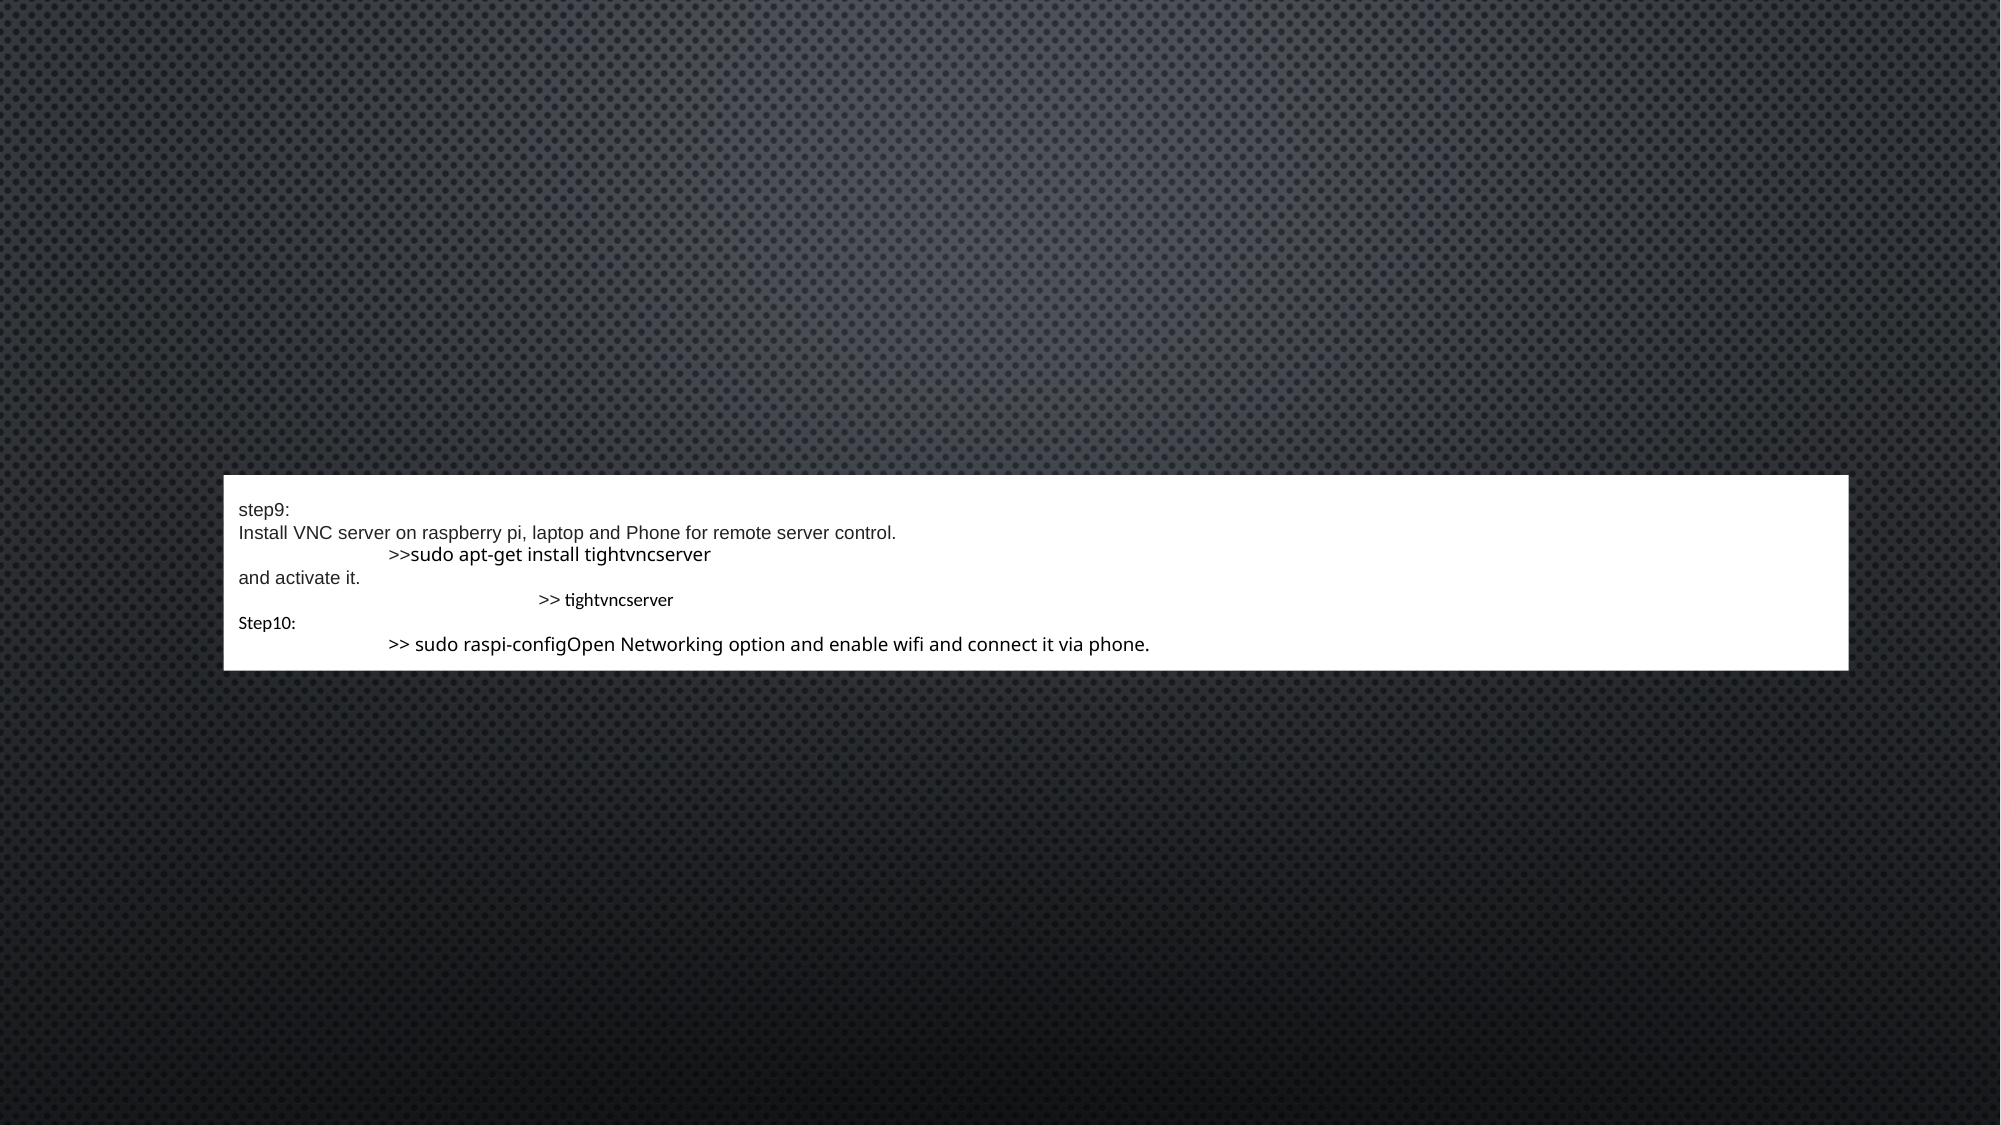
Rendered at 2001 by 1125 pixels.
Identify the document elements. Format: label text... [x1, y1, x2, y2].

title step9: Install VNC server on raspberry pi, laptop and Phone for remote server control. >>sudo apt-get install tightvncserver and activate it. >> tightvncserver Step10: >> sudo raspi-configOpen Networking option and enable wifi and connect it via phone. [223, 475, 1849, 671]
